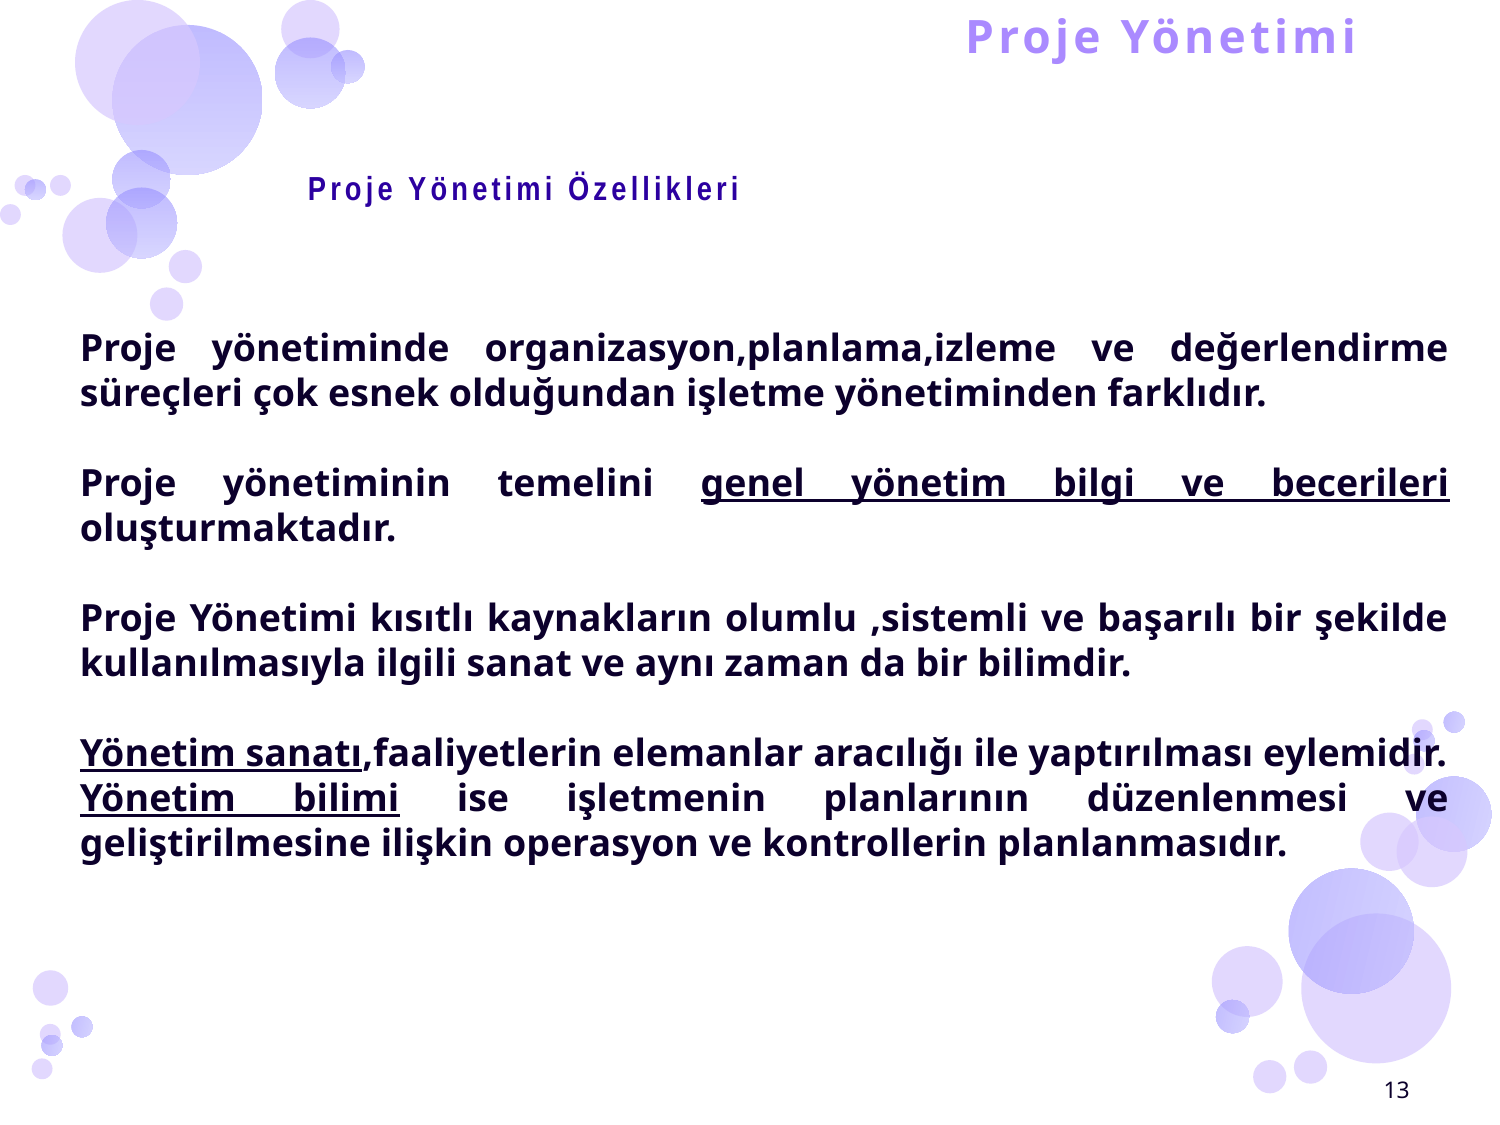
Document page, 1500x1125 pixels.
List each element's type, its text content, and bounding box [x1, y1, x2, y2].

text_box Proje Yönetimi Özellikleri [269, 152, 1008, 223]
title Proje Yönetimi [363, 0, 1372, 71]
text_box Proje yönetiminde organizasyon,planlama,izleme ve değerlendirme süreçleri çok esnek olduğundan işletme yönetiminden farklıdır. Proje yönetiminin temelini genel yönetim bilgi ve becerileri oluşturmaktadır. Proje Yönetimi kısıtlı kaynakların olumlu ,sistemli ve başarılı bir şekilde kullanılmasıyla ilgili sanat ve aynı zaman da bir bilimdir. Yönetim sanatı,faaliyetlerin elemanlar aracılığı ile yaptırılması eylemidir. Yönetim bilimi ise işletmenin planlarının düzenlenmesi ve geliştirilmesine ilişkin operasyon ve kontrollerin planlanmasıdır. [64, 316, 1465, 1090]
slide_number 13 [1074, 1069, 1425, 1113]
